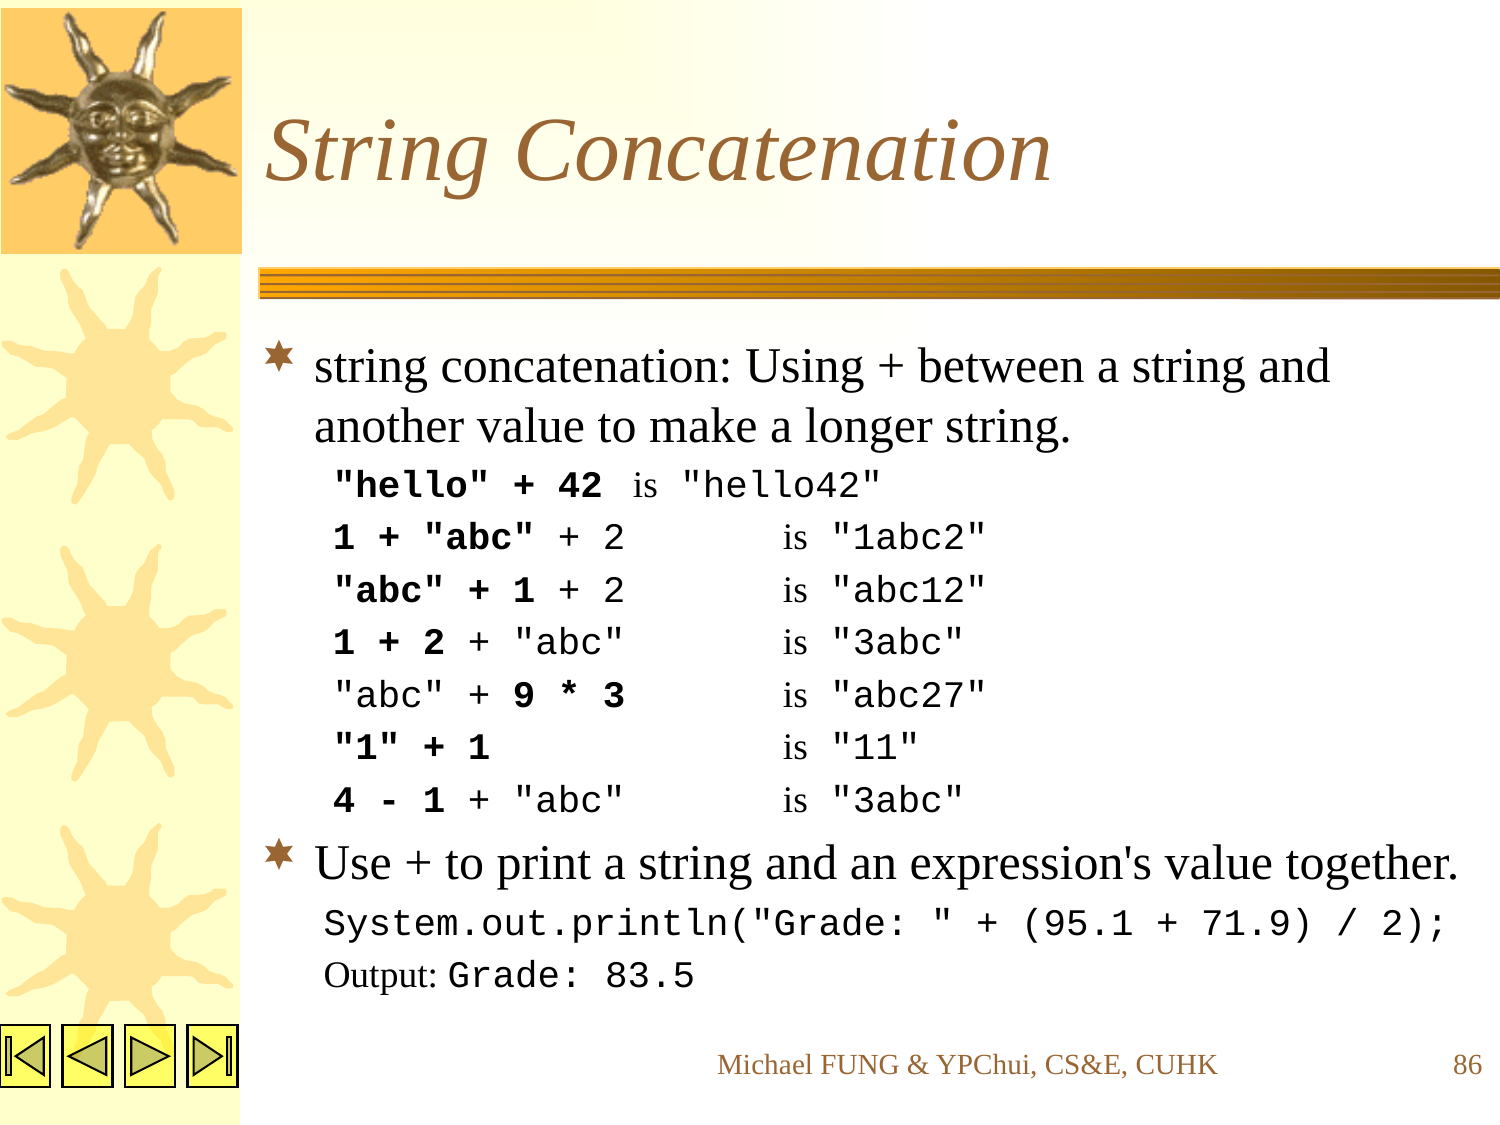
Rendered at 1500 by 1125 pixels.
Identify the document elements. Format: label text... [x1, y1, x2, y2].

picture [1, 8, 242, 254]
title String Concatenation [250, 50, 1492, 238]
list string concatenation: Using + between a string and another value to make a longer string. "hello" + 42 is "hello42" 1 + "abc" + 2 is "1abc2" "abc" + 1 + 2 is "abc12" 1 + 2 + "abc" is "3abc" "abc" + 9 * 3 is "abc27" "1" + 1 is "11" 4 - 1 + "abc" is "3abc" Use + to print a string and an expression's value together. System.out.println("Grade: " + (95.1 + 71.9) / 2); Output: Grade: 83.5 [242, 324, 1494, 1000]
slide_number 86 [1337, 1025, 1498, 1100]
footer Michael FUNG & YPChui, CS&E, CUHK [622, 1025, 1313, 1100]
